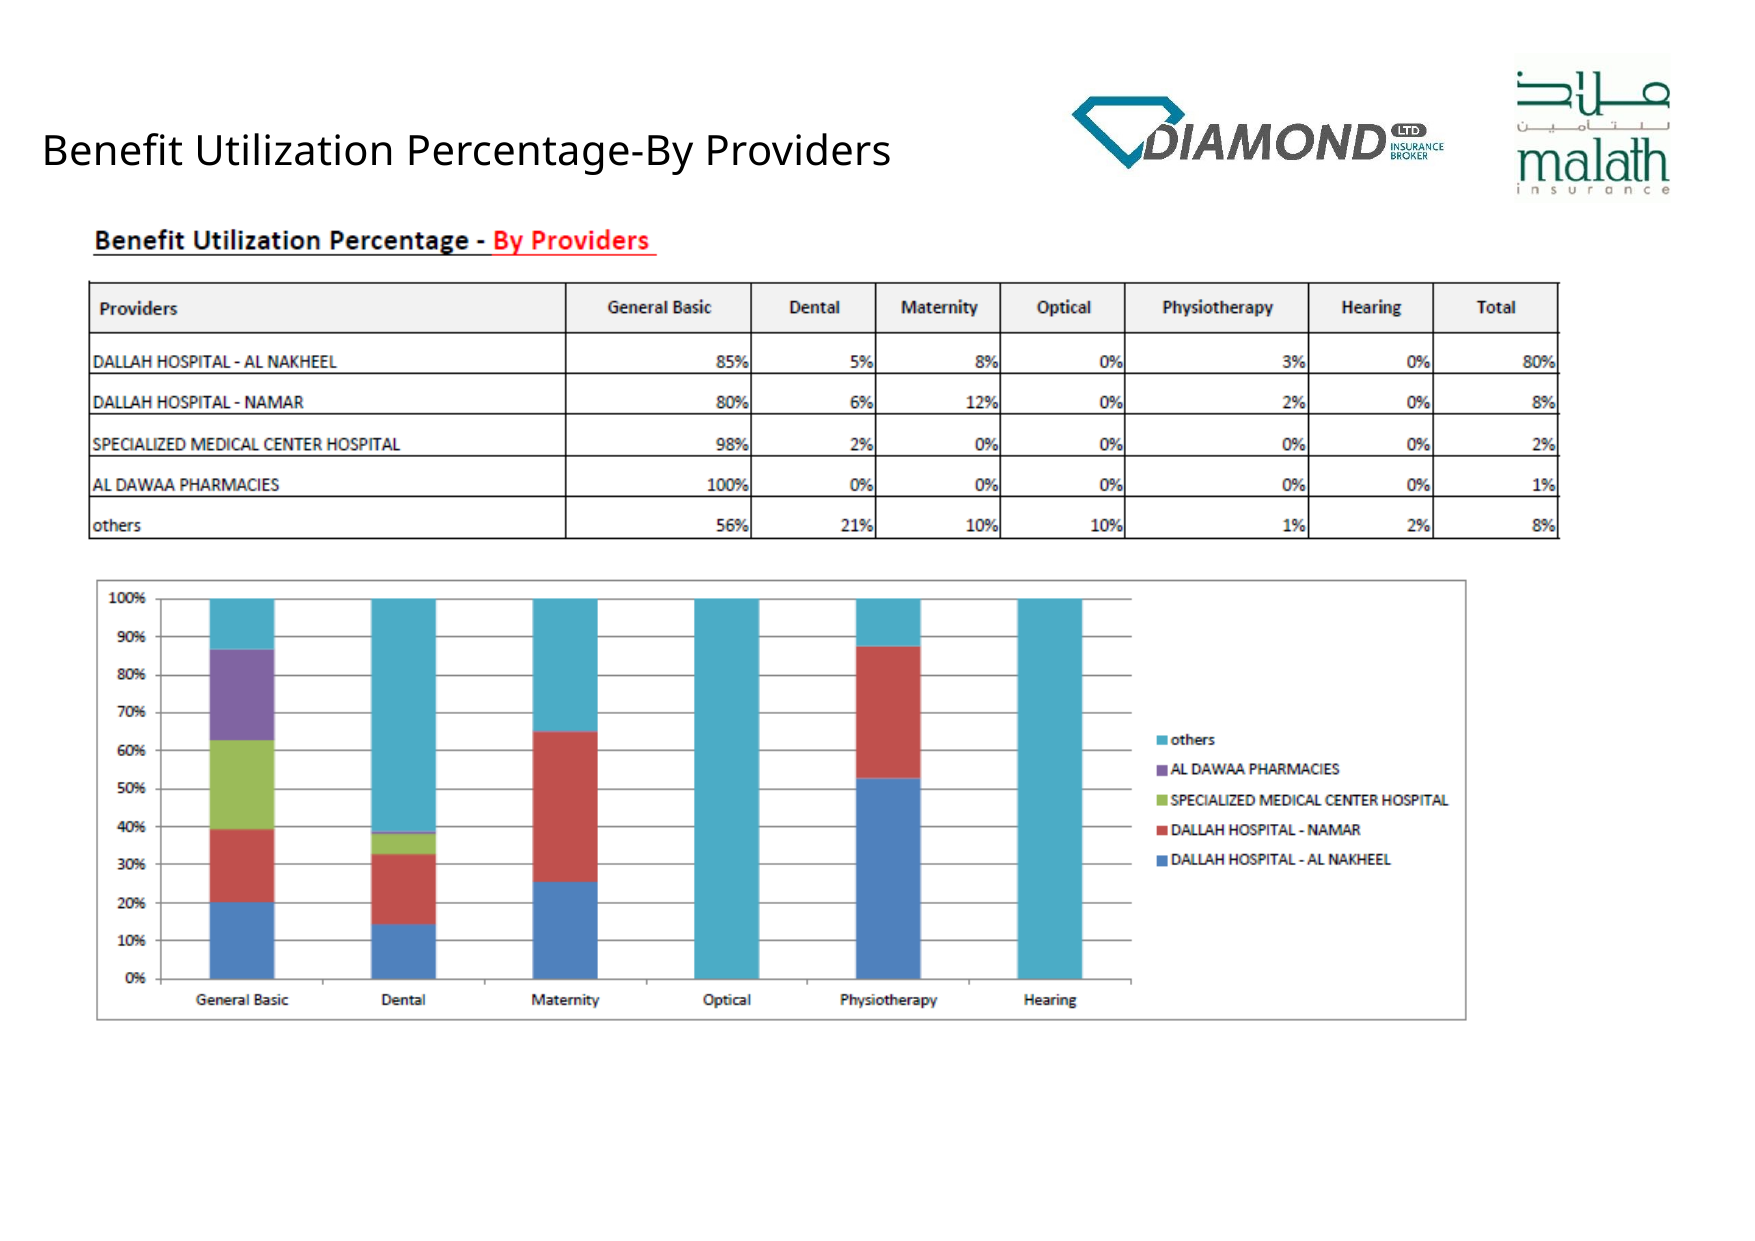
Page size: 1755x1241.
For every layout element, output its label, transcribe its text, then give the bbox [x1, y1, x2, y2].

text_box [1062, 88, 1446, 177]
text_box [1514, 53, 1671, 201]
title Benefit Utilization Percentage-By Providers [39, 122, 923, 201]
picture [0, 203, 1755, 1134]
